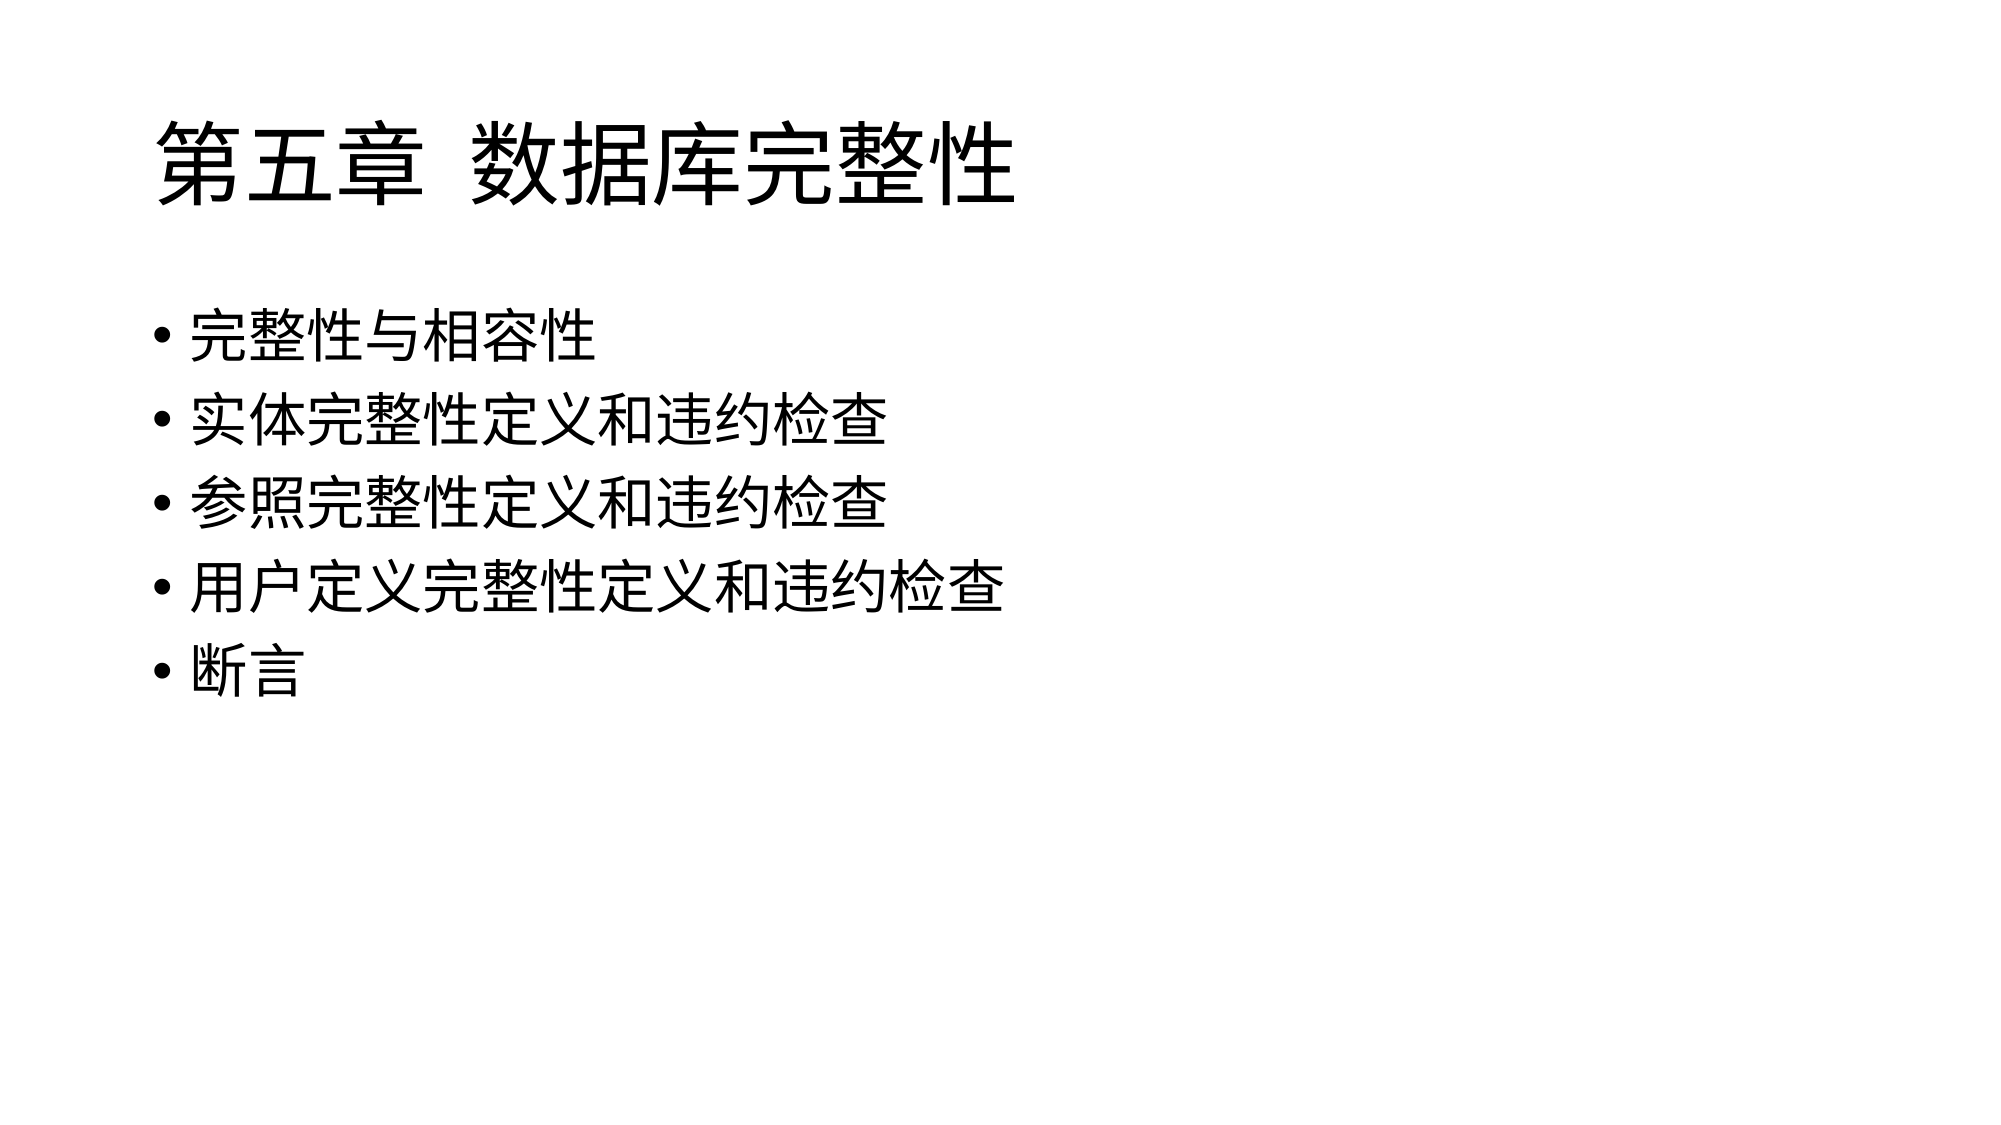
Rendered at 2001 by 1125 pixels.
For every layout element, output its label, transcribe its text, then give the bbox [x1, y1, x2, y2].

list 完整性与相容性 实体完整性定义和违约检查 参照完整性定义和违约检查 用户定义完整性定义和违约检查 断言 [137, 299, 1863, 1014]
title 第五章 数据库完整性 [137, 59, 1863, 278]
